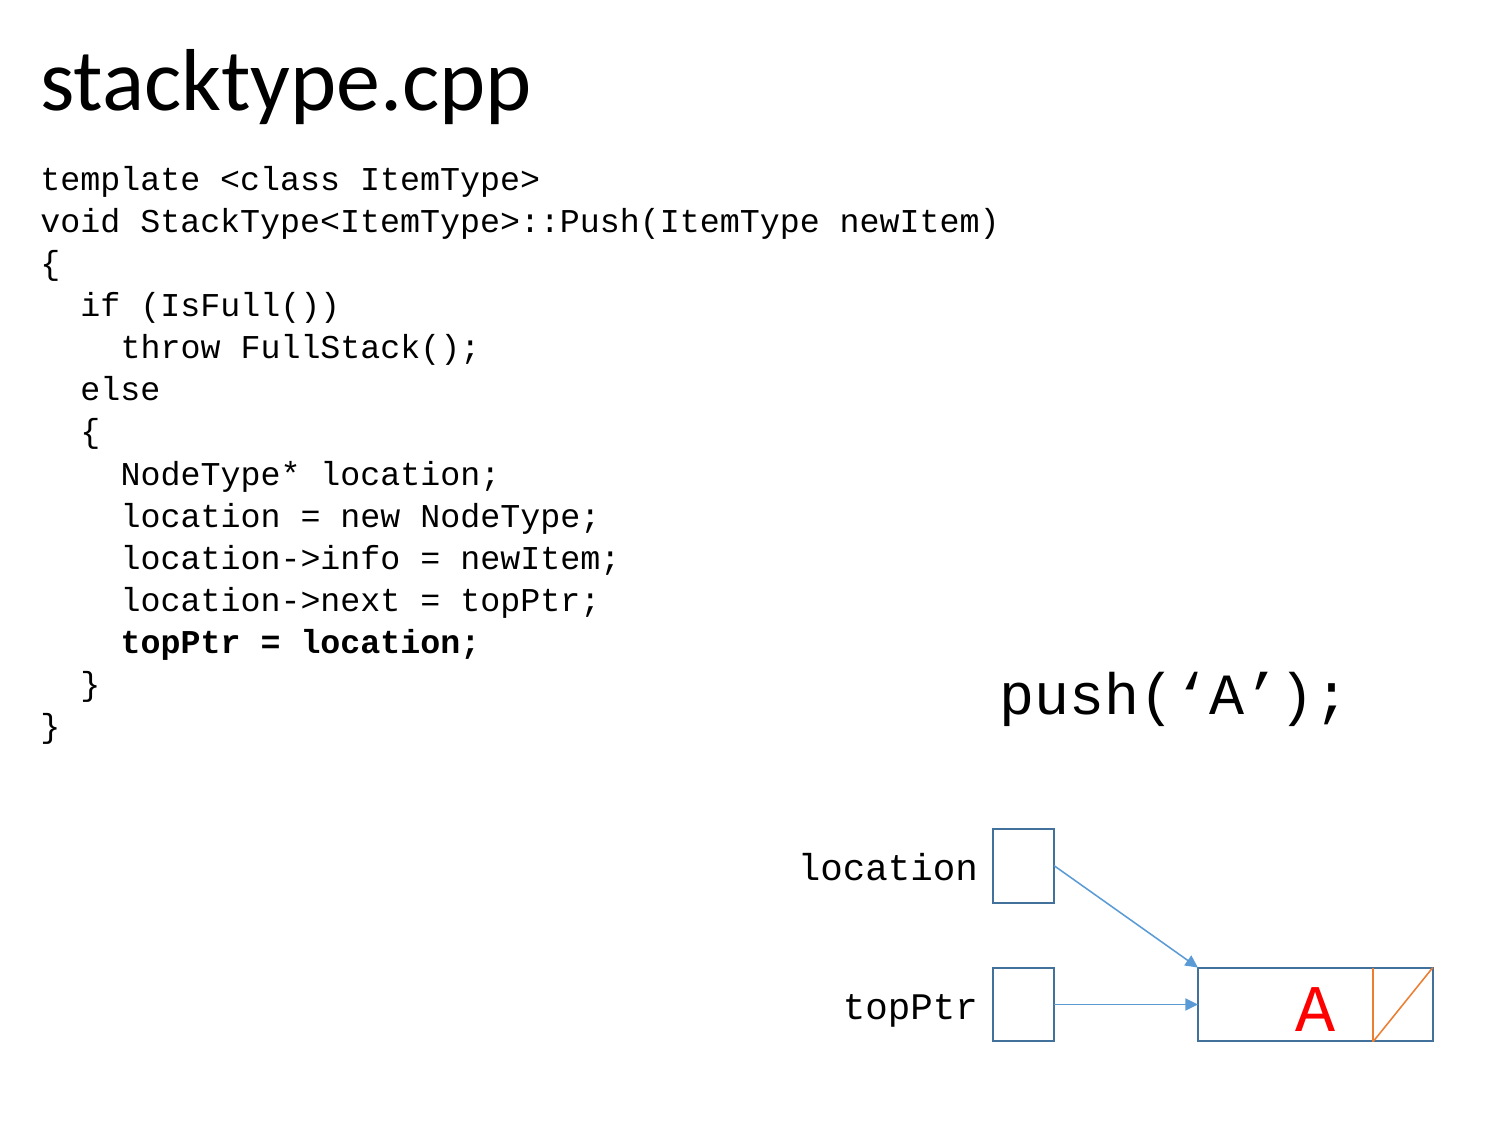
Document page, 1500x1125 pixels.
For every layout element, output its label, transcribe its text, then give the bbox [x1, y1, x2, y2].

text_box [992, 967, 1055, 1042]
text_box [1373, 967, 1434, 1042]
list template <class ItemType> void StackType<ItemType>::Push(ItemType newItem) { if (IsFull()) throw FullStack(); else { NodeType* location; location = new NodeType; location->info = newItem; location->next = topPtr; topPtr = location; } } [25, 154, 1469, 1014]
text_box [992, 828, 1055, 903]
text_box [1053, 865, 1199, 968]
text_box A [1197, 967, 1369, 1042]
text_box push(‘A’); [984, 649, 1374, 734]
text_box topPtr [789, 974, 993, 1035]
text_box location [764, 835, 993, 896]
title stacktype.cpp [25, 26, 1469, 138]
